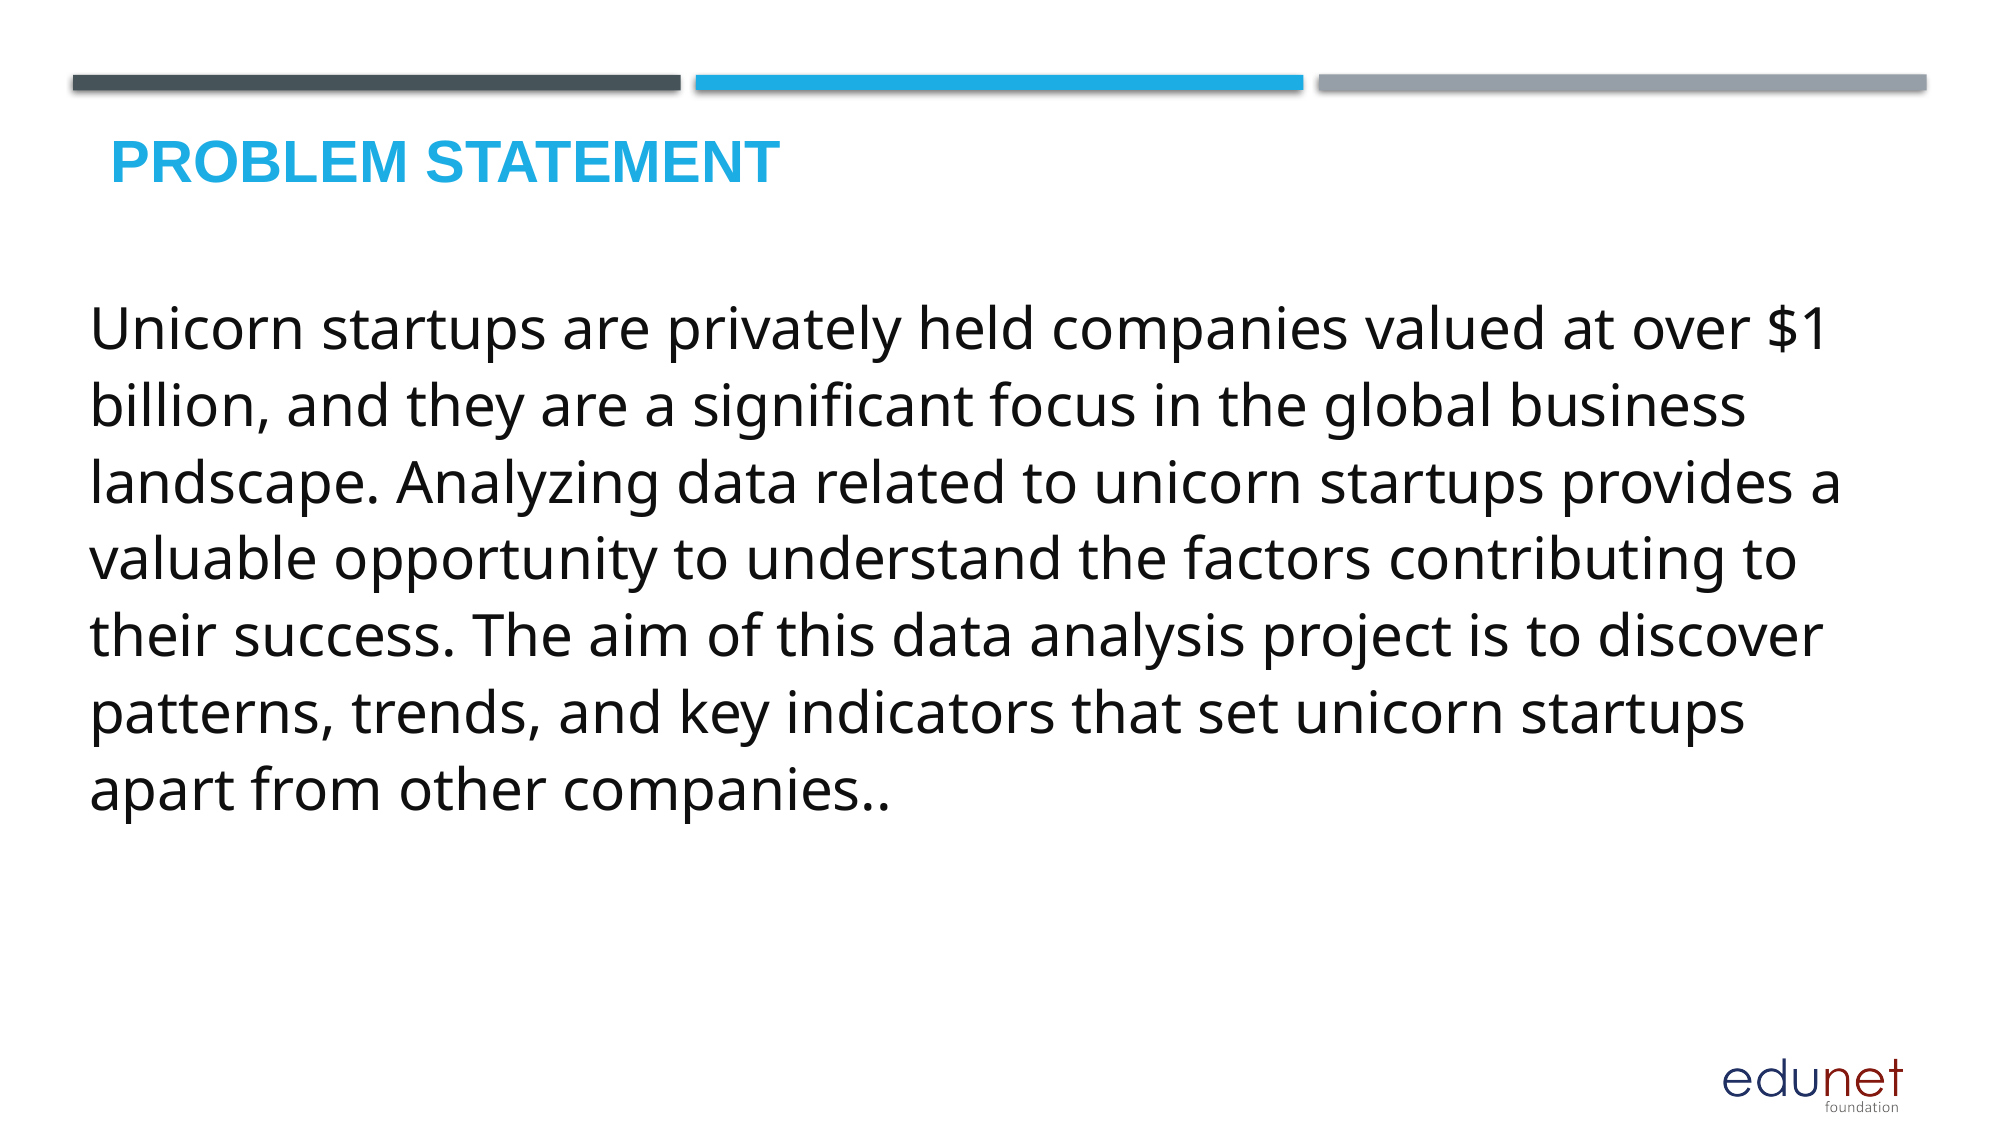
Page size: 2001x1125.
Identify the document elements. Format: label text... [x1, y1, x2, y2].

title Problem Statement [95, 115, 1905, 203]
list Unicorn startups are privately held companies valued at over $1 billion, and they are a significant focus in the global business landscape. Analyzing data related to unicorn startups provides a valuable opportunity to understand the factors contributing to their success. The aim of this data analysis project is to discover patterns, trends, and key indicators that set unicorn startups apart from other companies.. [74, 203, 1884, 970]
picture [1719, 1056, 1905, 1116]
